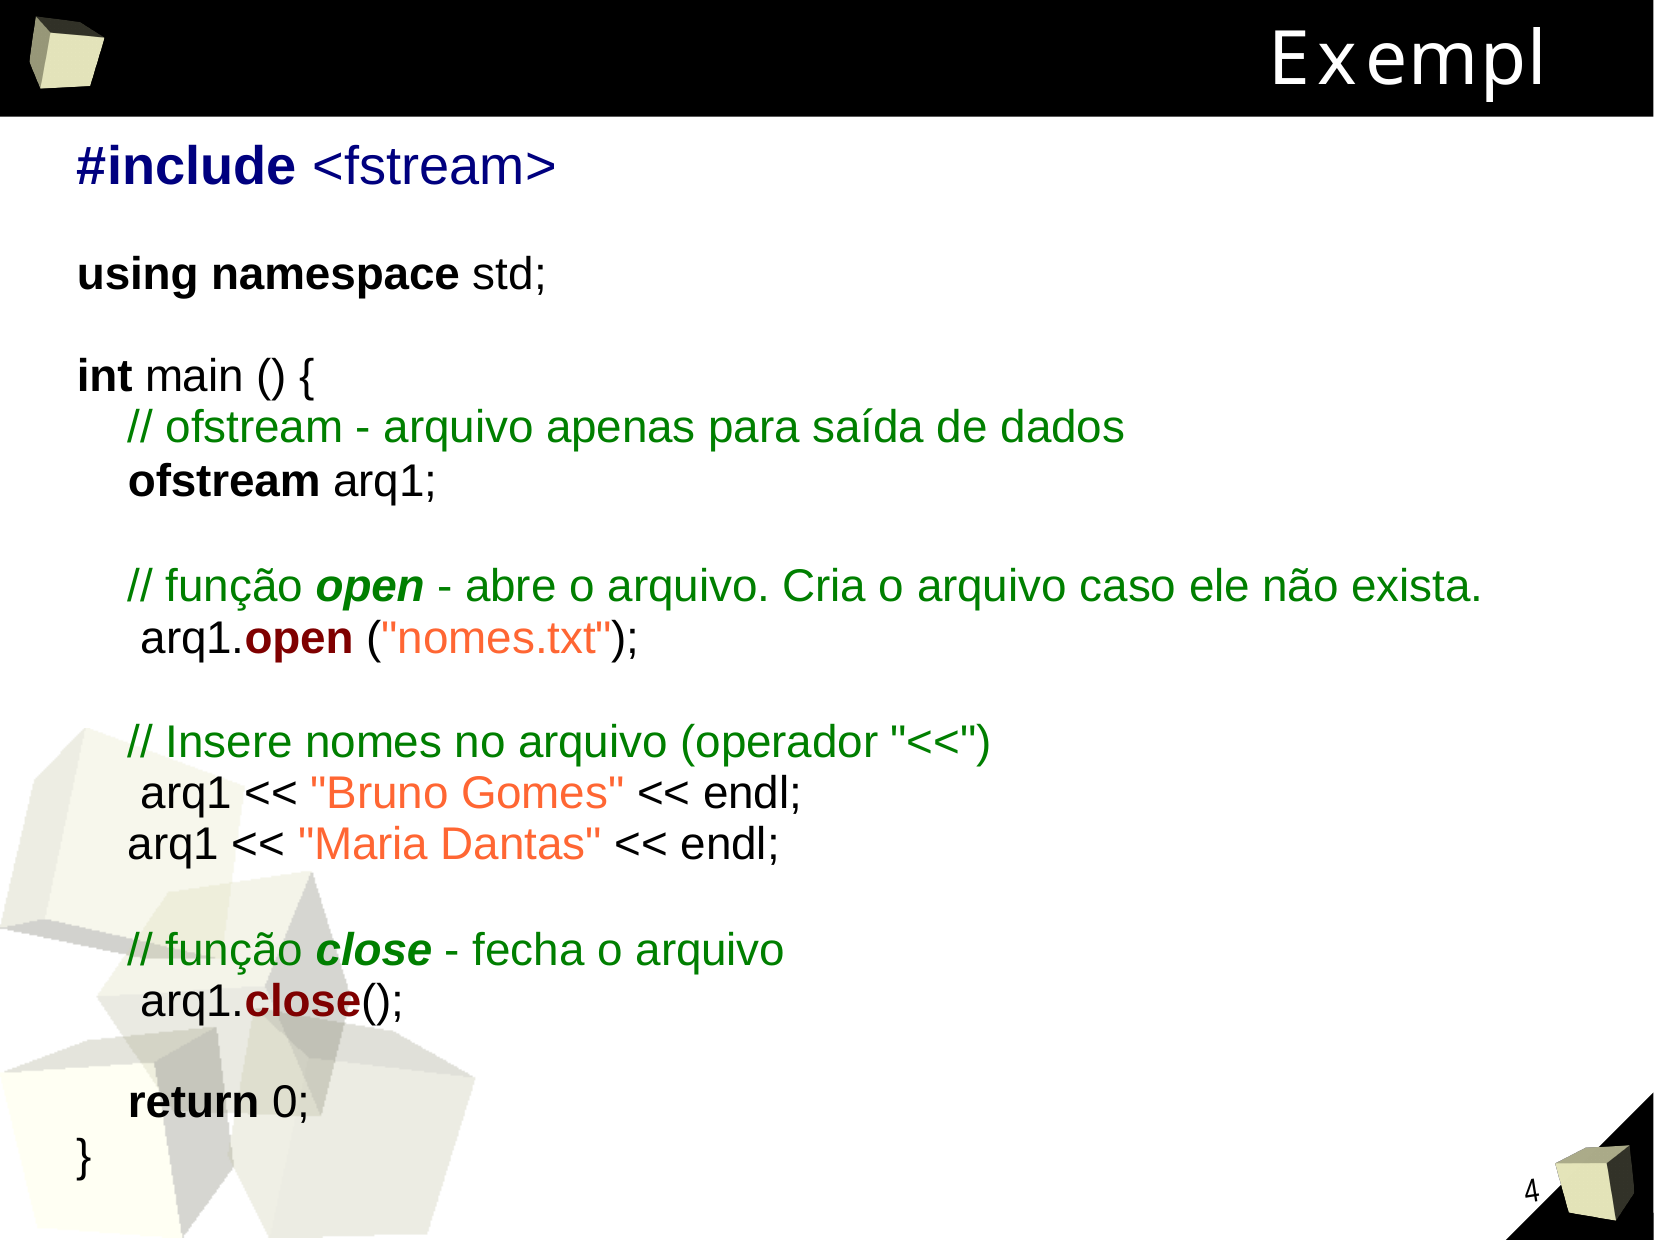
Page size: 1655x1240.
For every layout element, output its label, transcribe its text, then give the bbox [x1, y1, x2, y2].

picture [29, 16, 105, 89]
text_box [0, 728, 476, 1238]
text_box #include <fstream> using namespace std; int main () { // ofstream - arquivo apenas para saída de dados ofstream arq1; // função open - abre o arquivo. Cria o arquivo caso ele não exista. arq1.open ("nomes.txt"); // Insere nomes no arquivo (operador "<<") arq1 << "Bruno Gomes" << endl; arq1 << "Maria Dantas" << endl; // função close - fecha o arquivo arq1.close(); return 0; } [74, 130, 1491, 1181]
picture [1555, 1145, 1635, 1221]
text_box 4 [1521, 1171, 1564, 1210]
title Exemplo [1266, 7, 1597, 217]
